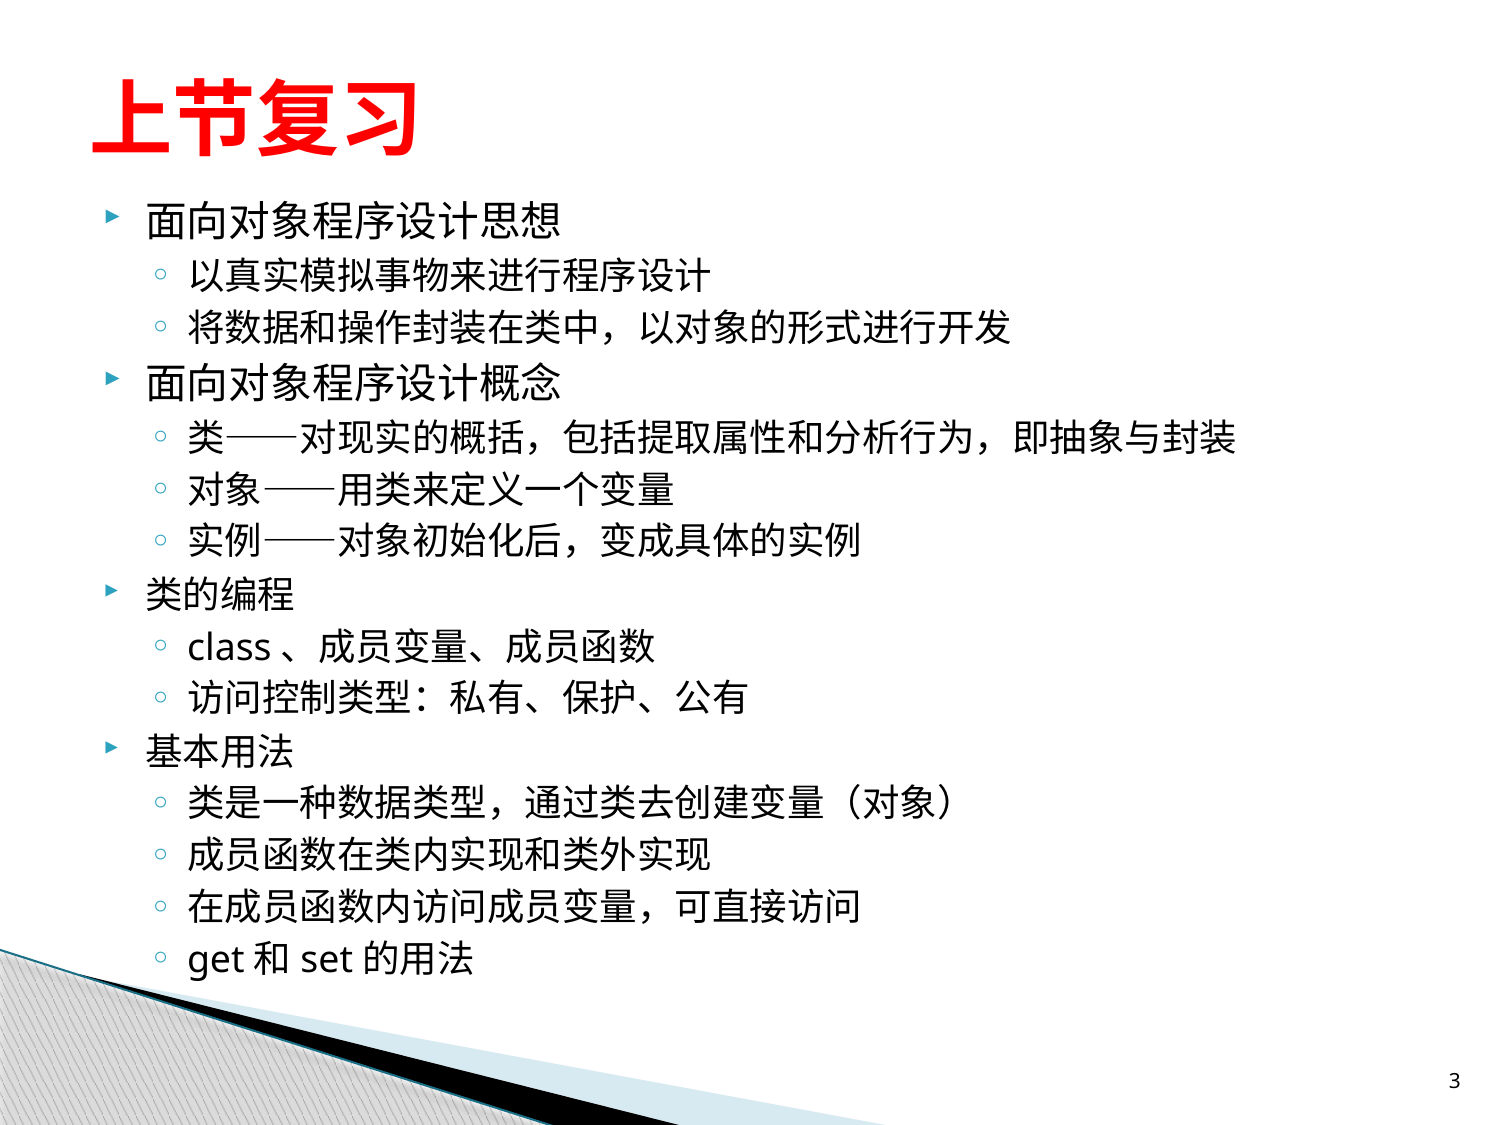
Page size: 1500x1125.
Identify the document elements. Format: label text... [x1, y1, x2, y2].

footer 3 [1089, 1042, 1476, 1103]
title 上节复习 [75, 45, 1425, 188]
list 面向对象程序设计思想 以真实模拟事物来进行程序设计 将数据和操作封装在类中，以对象的形式进行开发 面向对象程序设计概念 类——对现实的概括，包括提取属性和分析行为，即抽象与封装 对象——用类来定义一个变量 实例——对象初始化后，变成具体的实例 类的编程 class、成员变量、成员函数 访问控制类型：私有、保护、公有 基本用法 类是一种数据类型，通过类去创建变量（对象） 成员函数在类内实现和类外实现 在成员函数内访问成员变量，可直接访问 get和set的用法 [70, 187, 1454, 985]
